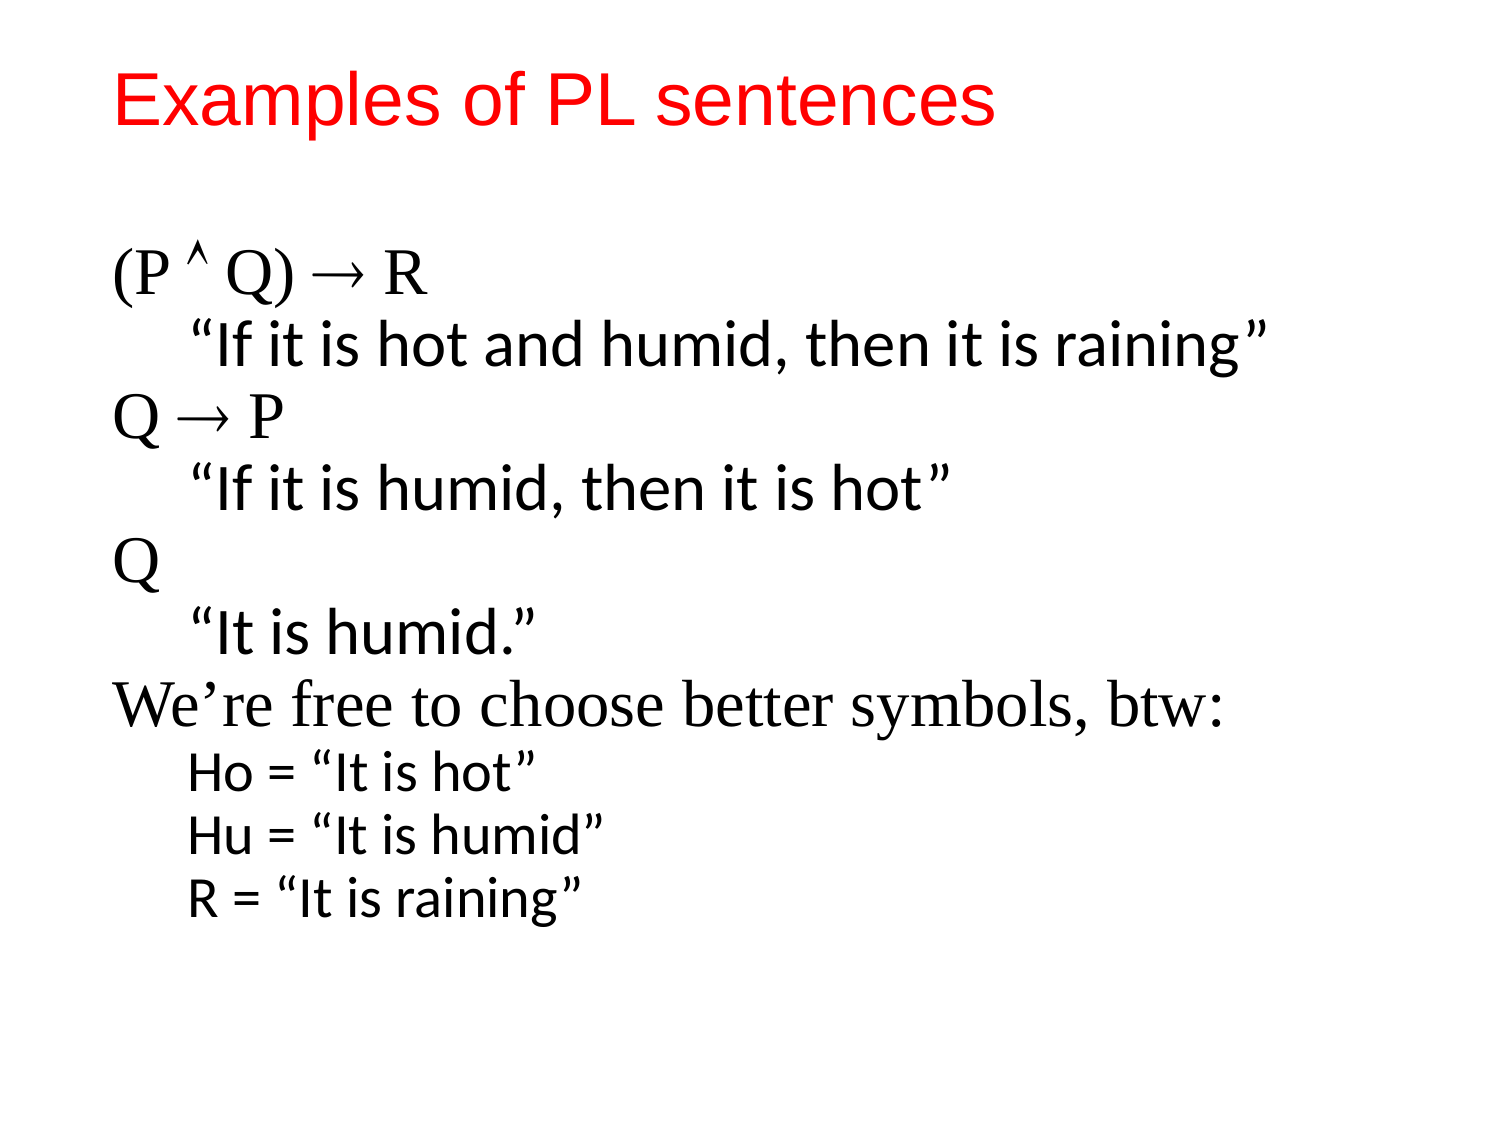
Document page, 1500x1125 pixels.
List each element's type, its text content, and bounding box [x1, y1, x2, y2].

list (P  Q)  R “If it is hot and humid, then it is raining” Q  P “If it is humid, then it is hot” Q “It is humid.” We’re free to choose better symbols, btw: Ho = “It is hot” Hu = “It is humid” R = “It is raining” [112, 237, 1388, 1038]
title Examples of PL sentences [112, 50, 1388, 237]
